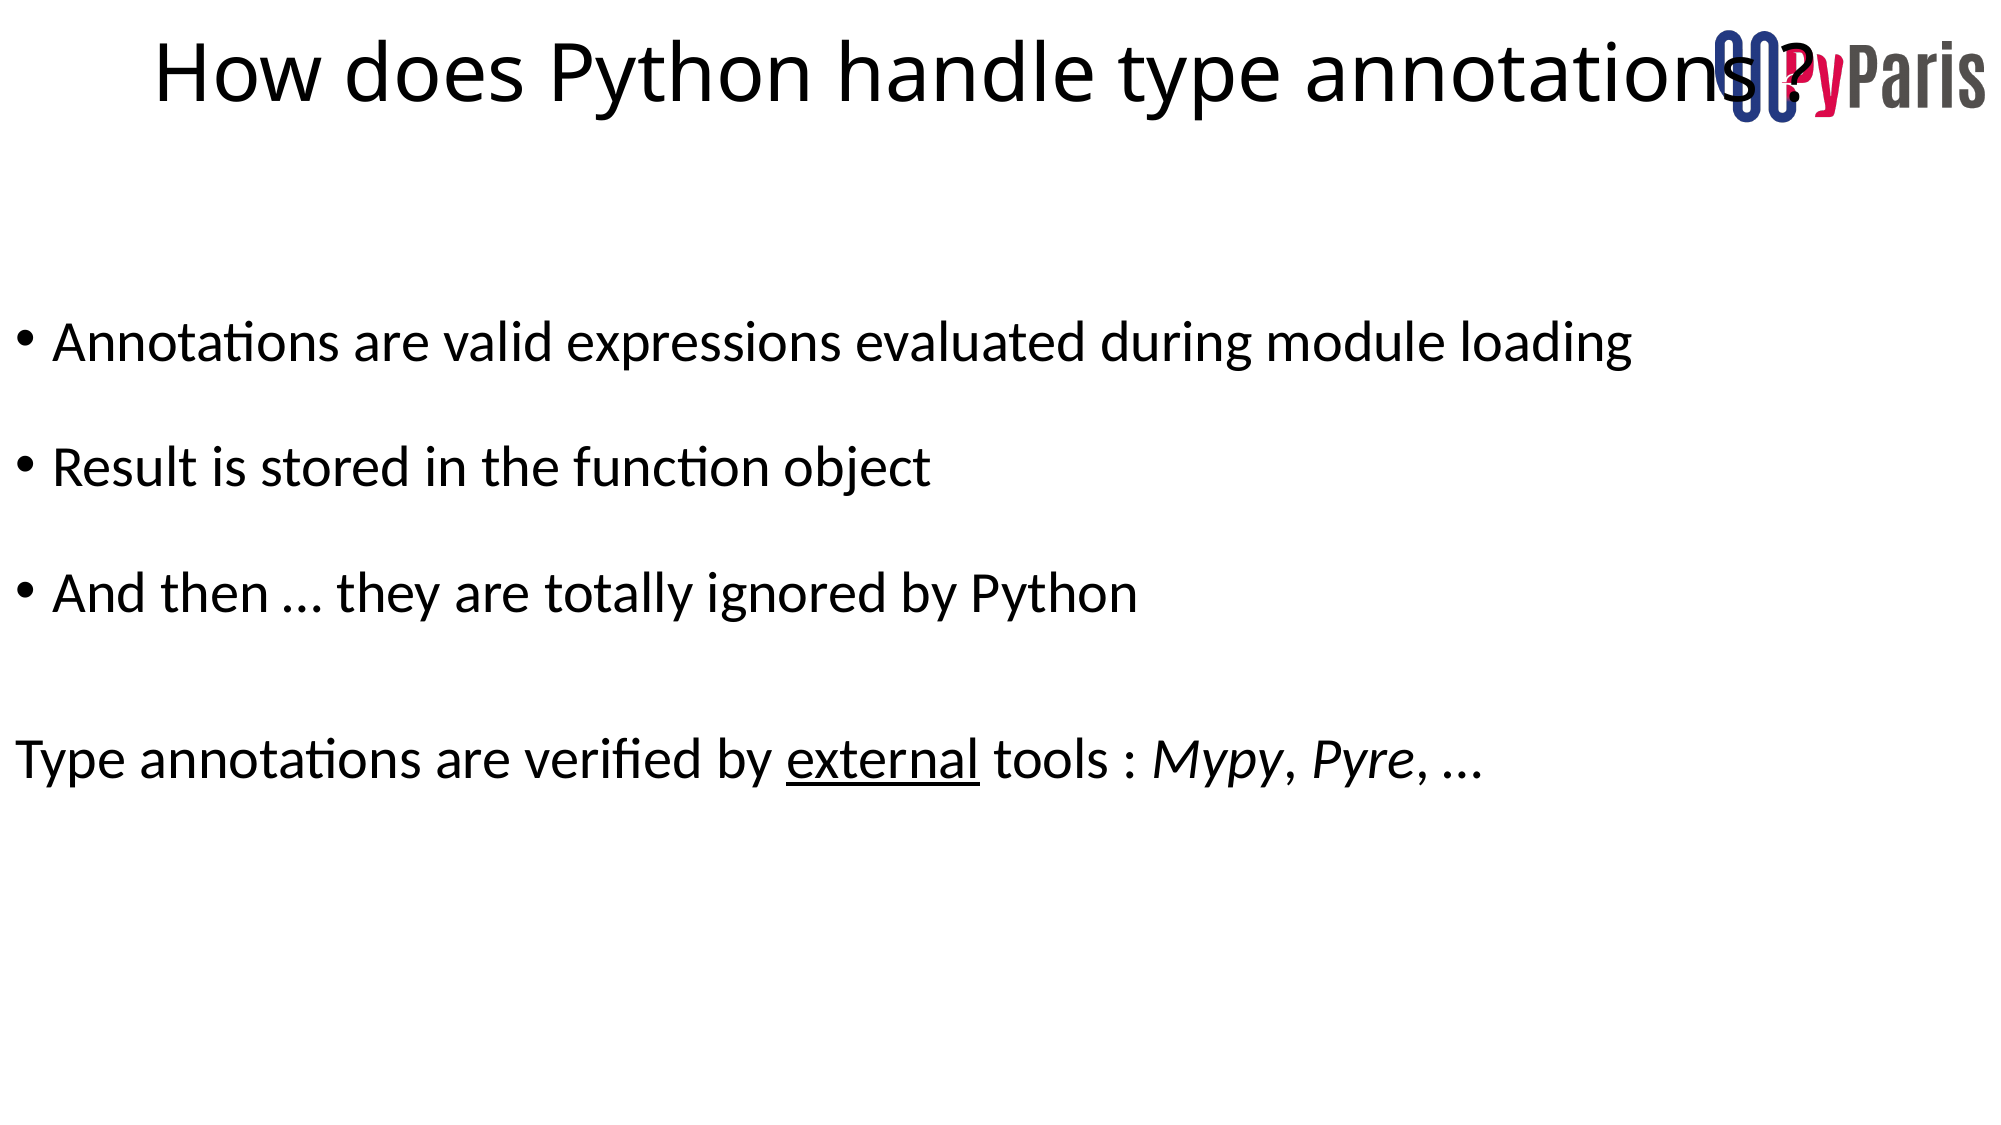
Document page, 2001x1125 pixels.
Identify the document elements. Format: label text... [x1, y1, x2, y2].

list Annotations are valid expressions evaluated during module loading Result is stored in the function object And then … they are totally ignored by Python Type annotations are verified by external tools : Mypy, Pyre, … [0, 260, 1941, 975]
picture [1668, 0, 2001, 153]
title How does Python handle type annotations ? [137, 22, 1863, 129]
